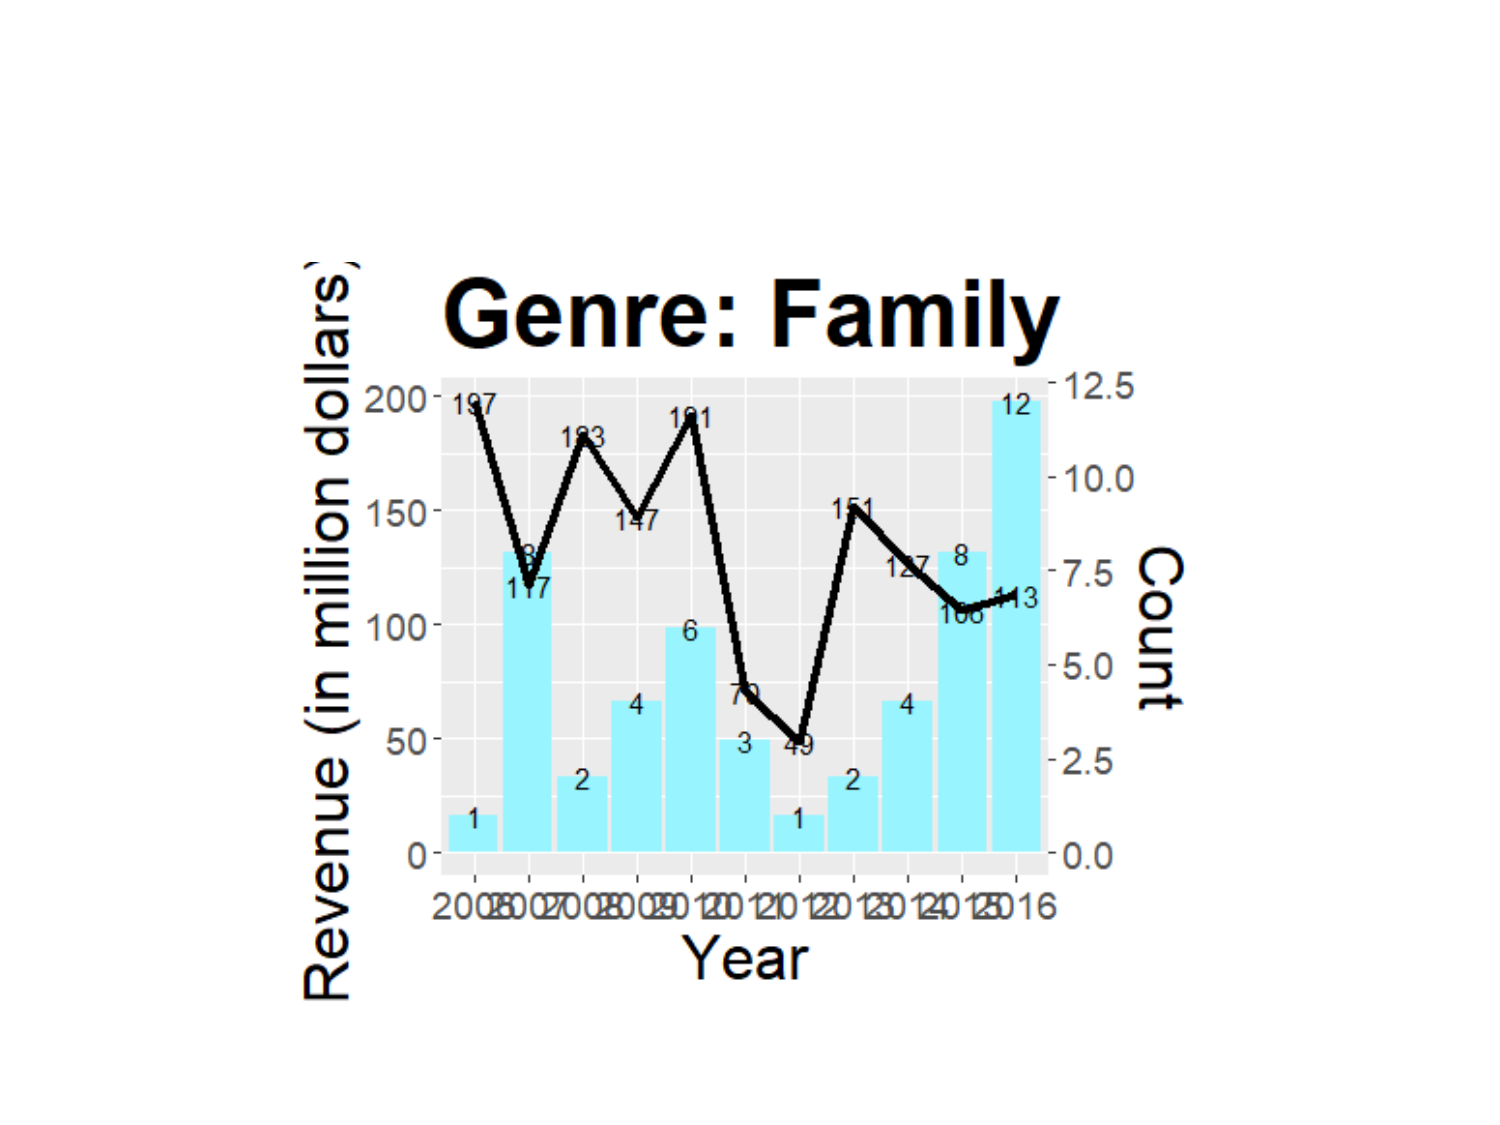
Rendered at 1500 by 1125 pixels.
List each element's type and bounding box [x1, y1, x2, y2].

picture [287, 262, 1215, 1005]
